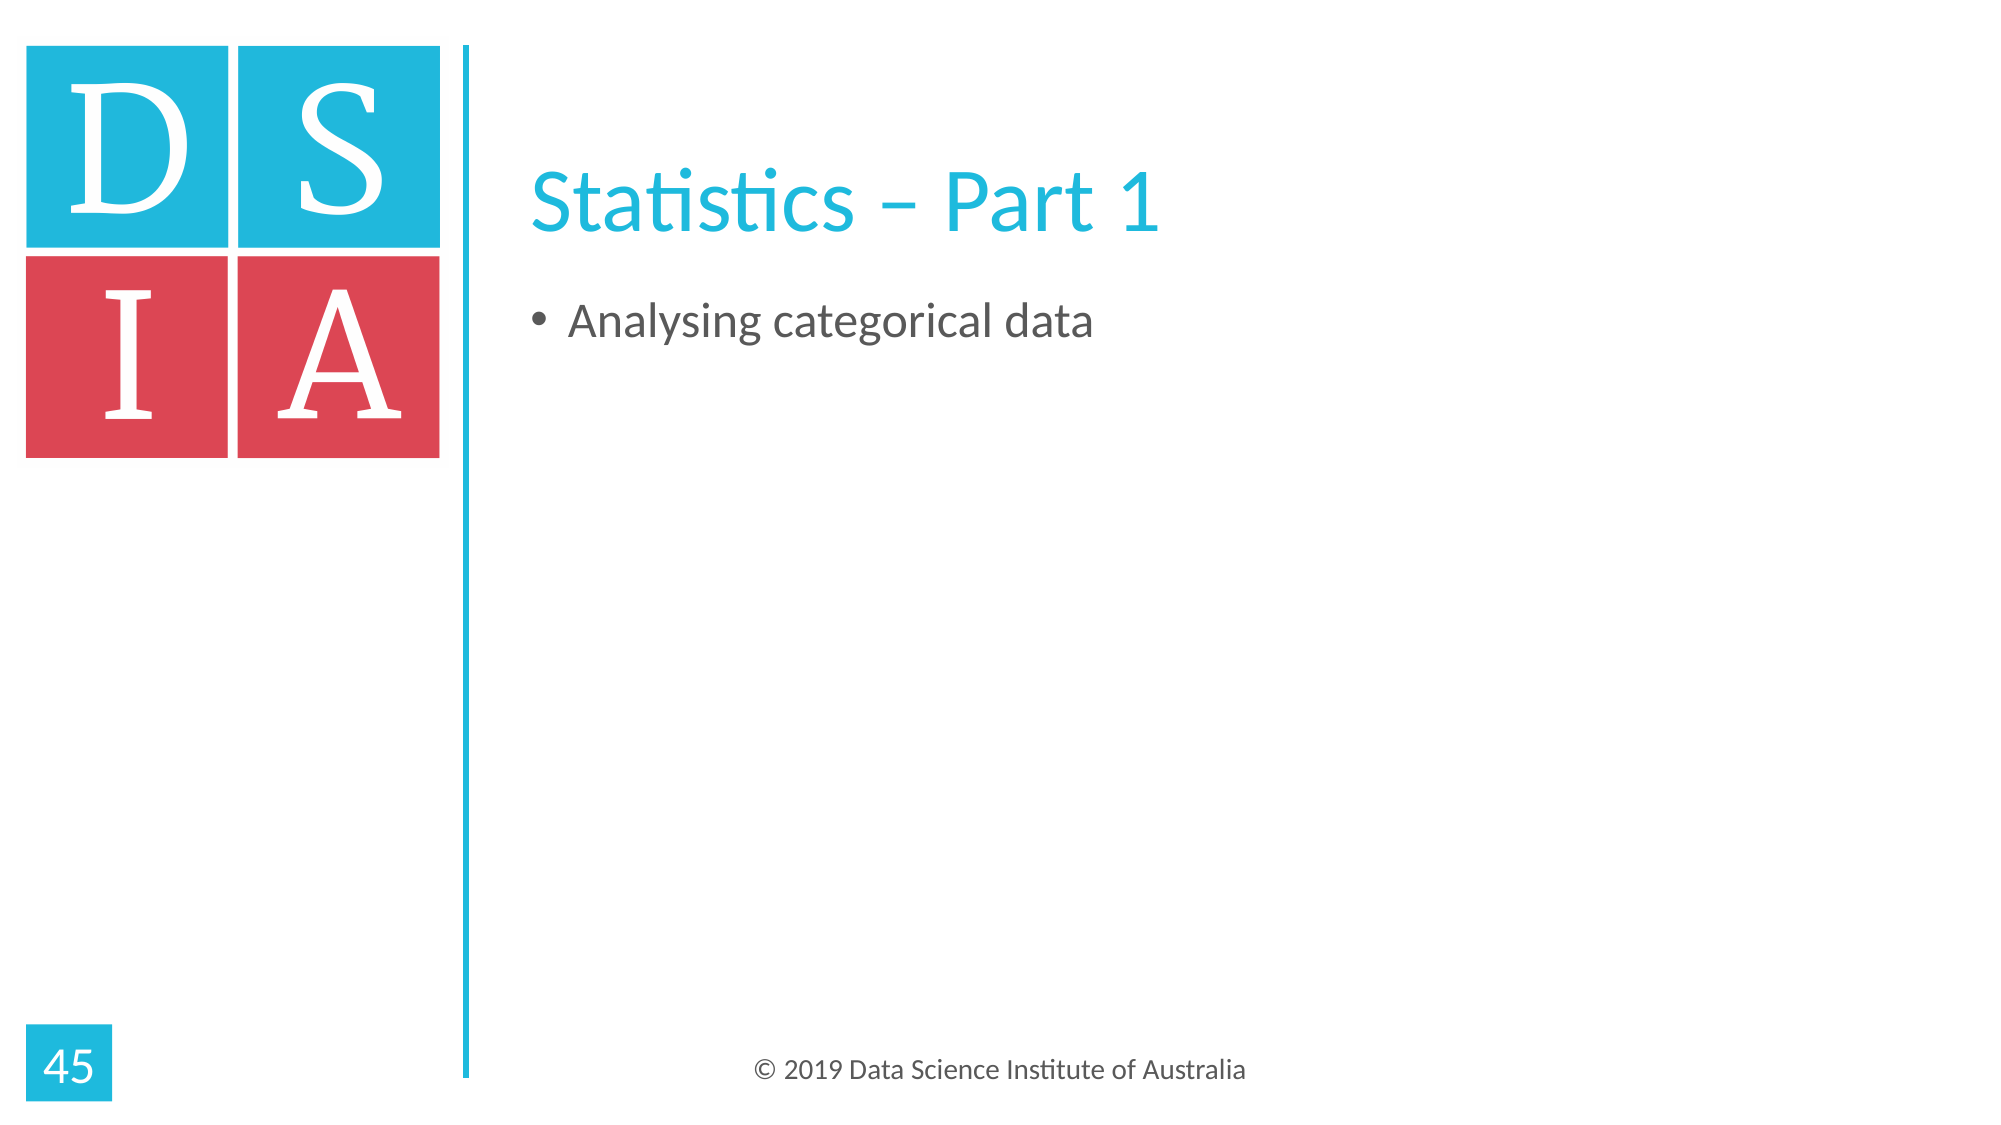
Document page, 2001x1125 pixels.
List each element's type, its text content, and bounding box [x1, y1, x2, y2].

list Analysing categorical data Analysing one categorical variable Two-way tables: Analysing categorical data Distributions in two-way tables [515, 286, 1900, 1079]
text_box 45 [26, 1024, 113, 1102]
picture [17, 36, 449, 468]
title Statistics – Part 1 [515, 45, 1900, 259]
